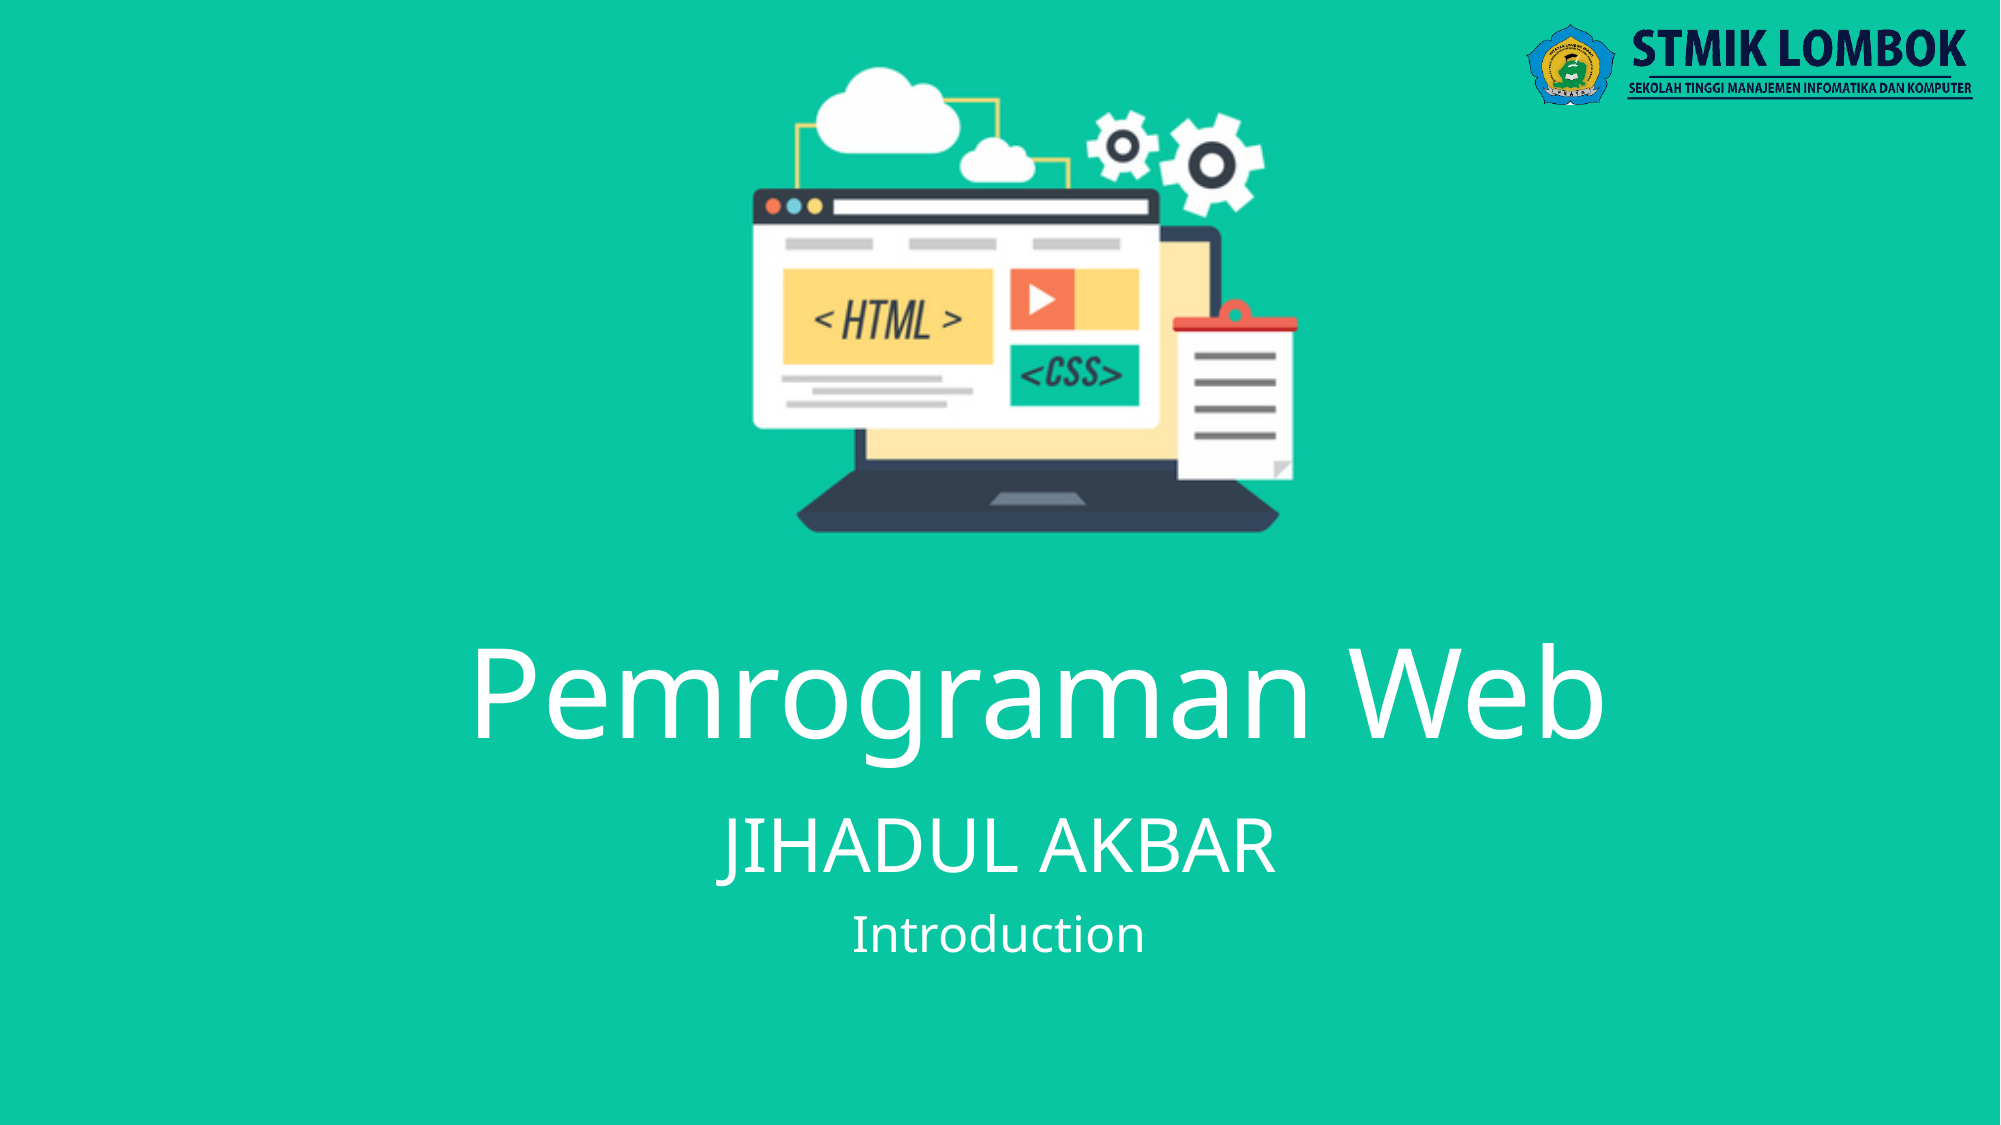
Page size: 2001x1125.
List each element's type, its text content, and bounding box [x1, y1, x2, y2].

text_box Pemrograman Web [227, 381, 1849, 774]
text_box JIHADUL AKBAR Introduction [249, 799, 1750, 1072]
picture [396, 0, 1974, 616]
